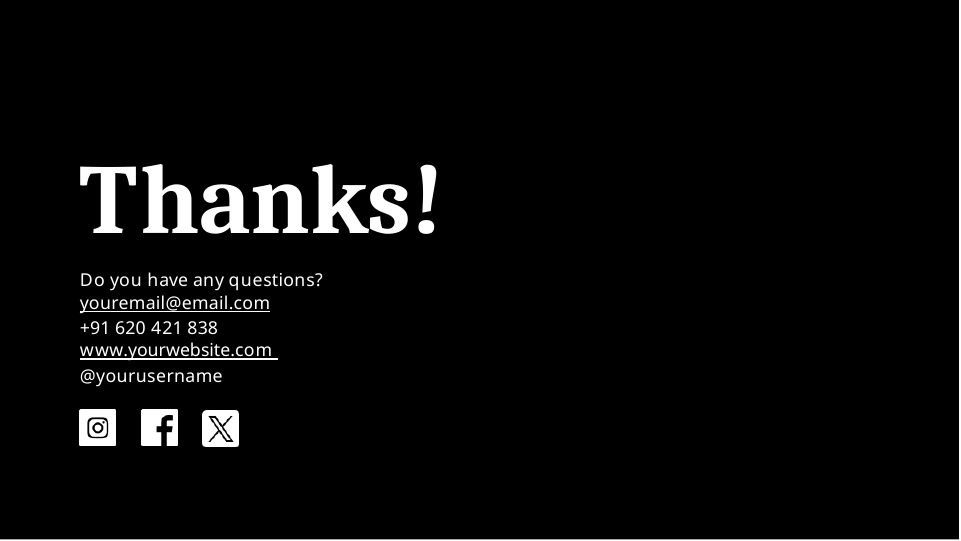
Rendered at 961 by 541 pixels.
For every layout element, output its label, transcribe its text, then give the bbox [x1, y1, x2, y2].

text_box [0, 0, 959, 540]
picture [79, 409, 116, 447]
picture [141, 409, 178, 447]
text_box Do you have any questions? youremail@email.com +91 620 421 838 www.yourwebsite.com @yourusername [77, 266, 339, 386]
picture [202, 409, 239, 447]
title Thanks! [77, 132, 455, 254]
